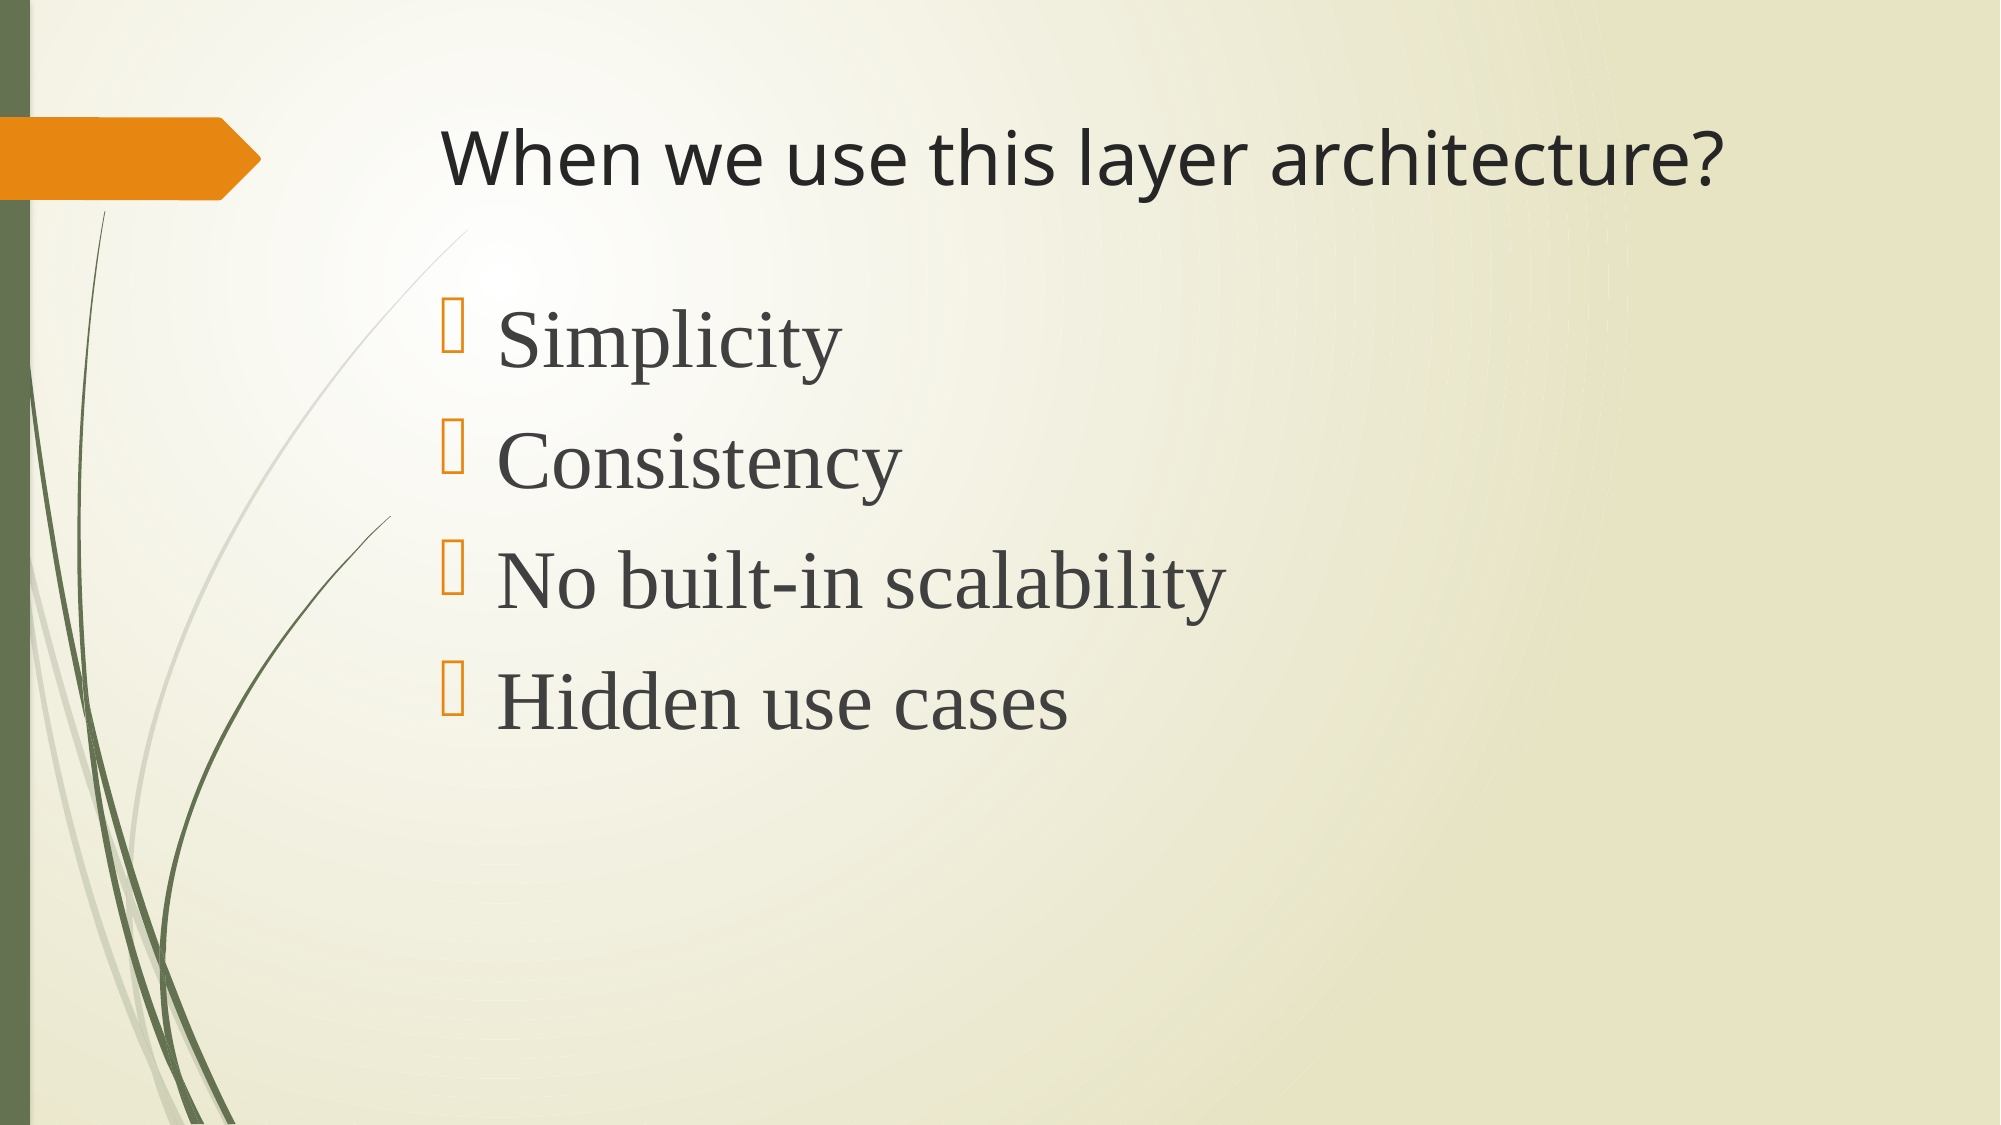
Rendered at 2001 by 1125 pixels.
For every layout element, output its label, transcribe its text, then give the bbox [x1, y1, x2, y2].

list Simplicity Consistency No built-in scalability Hidden use cases [424, 276, 1888, 970]
title When we use this layer architecture? [425, 102, 1888, 276]
